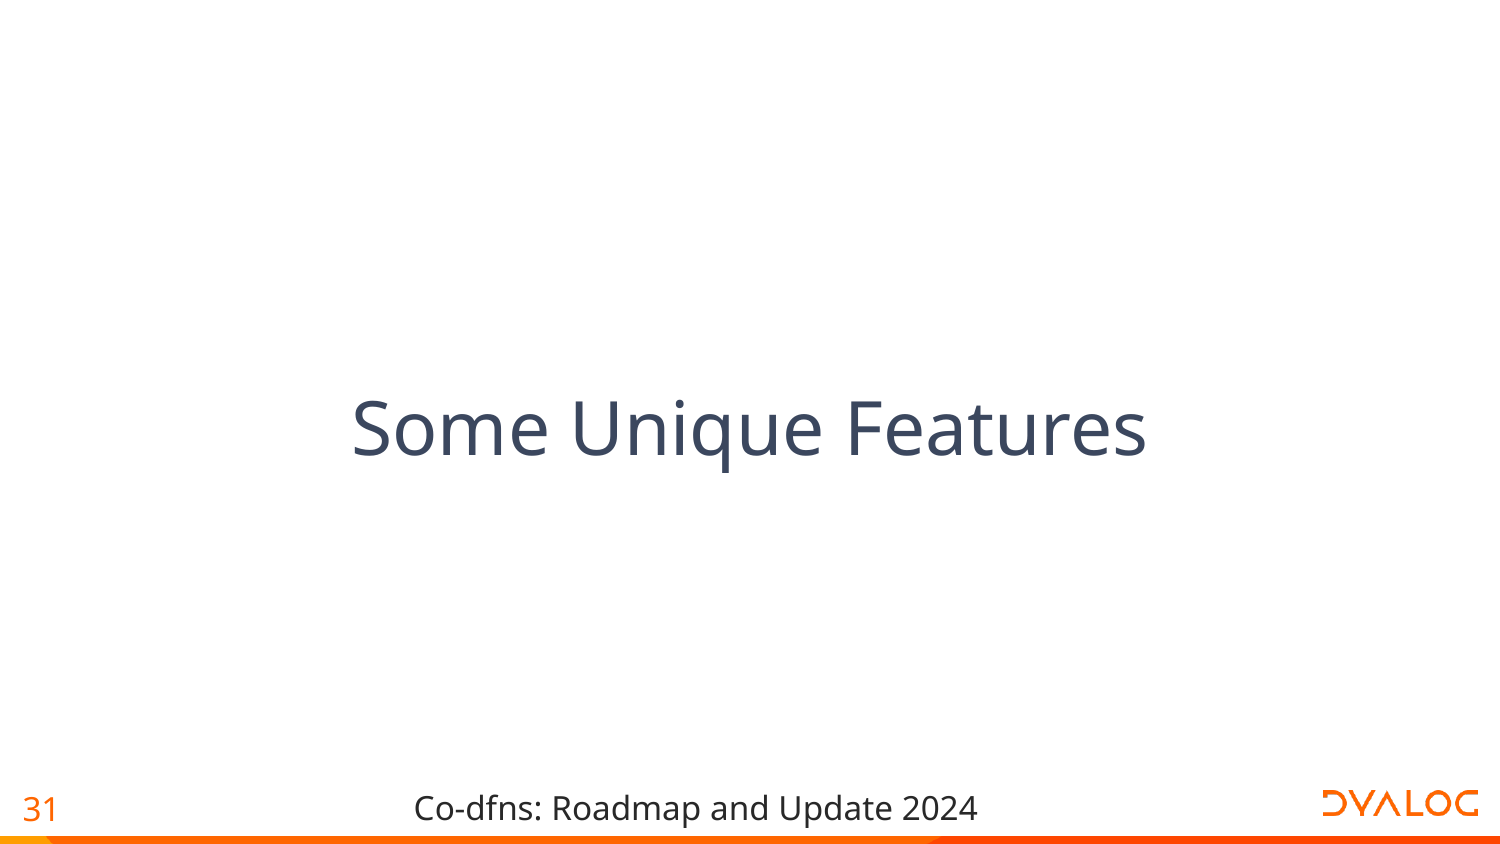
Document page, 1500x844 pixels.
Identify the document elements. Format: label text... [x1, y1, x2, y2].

picture [1323, 790, 1478, 816]
title Some Unique Features [214, 365, 1286, 479]
picture [0, 836, 1500, 844]
